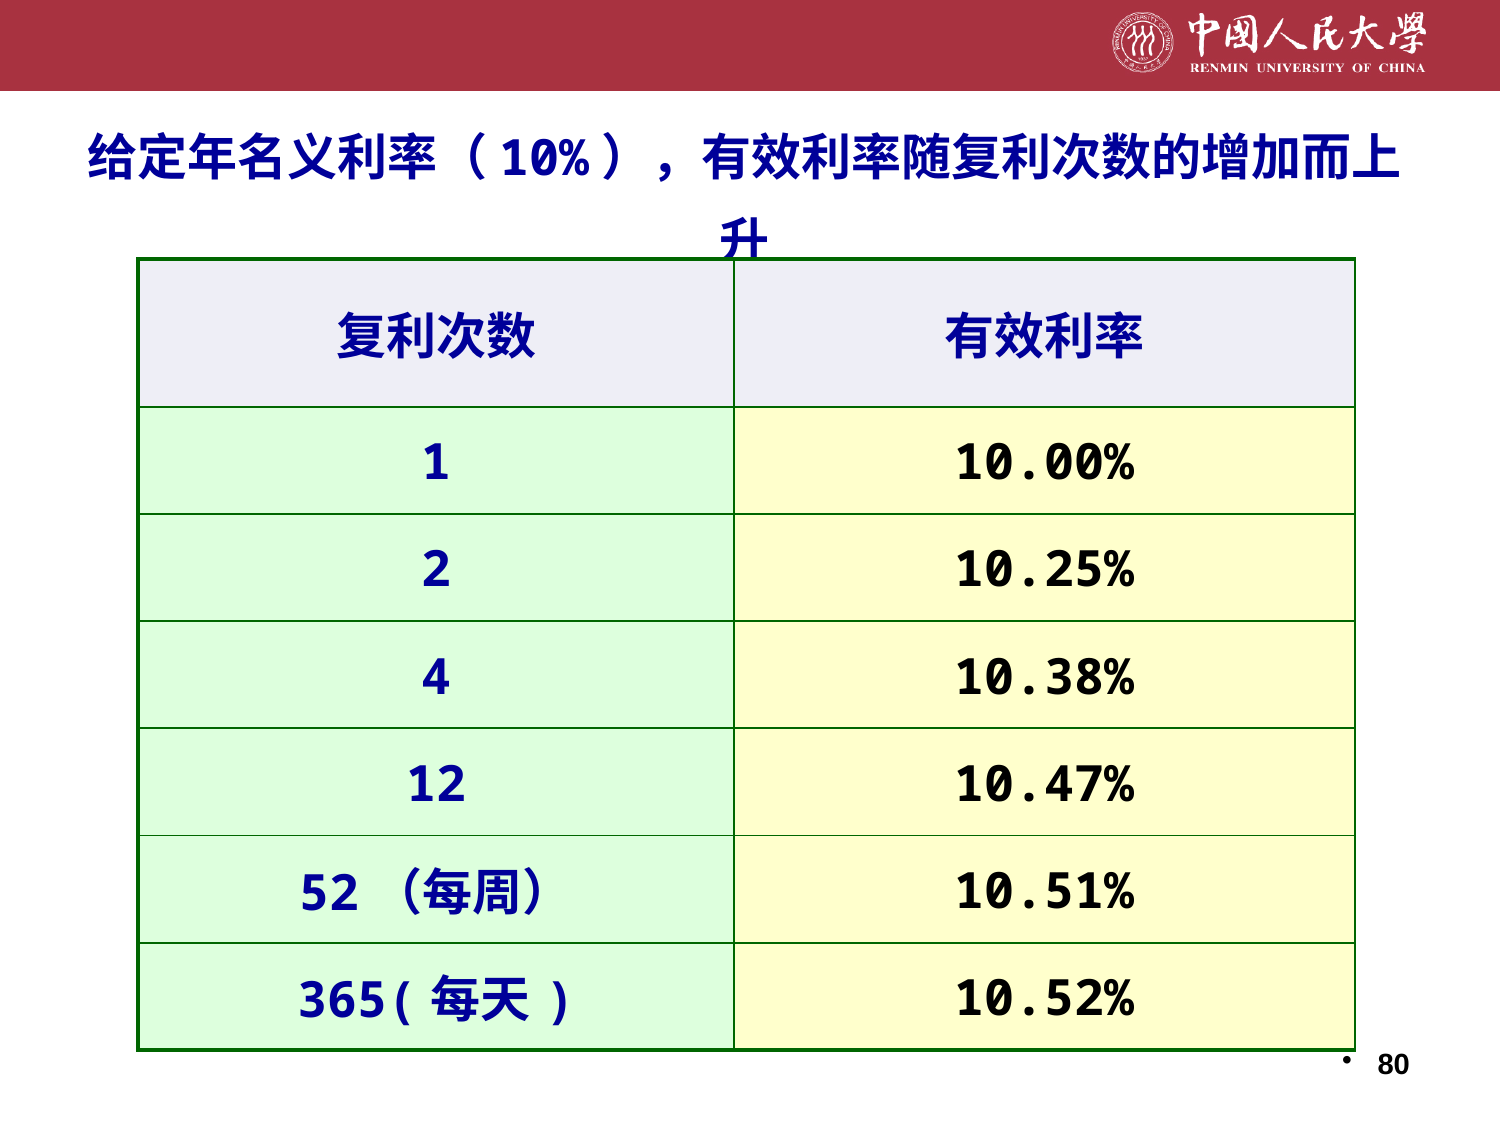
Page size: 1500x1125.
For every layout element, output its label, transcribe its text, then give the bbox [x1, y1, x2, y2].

slide_number 80 [1074, 1024, 1425, 1103]
table_cell 12 [140, 729, 733, 835]
table_cell 1 [140, 408, 733, 513]
table_cell 10.52% [735, 944, 1354, 1048]
table_cell 365(每天) [140, 944, 733, 1048]
table_cell 10.00% [735, 408, 1354, 513]
text_box 给定年名义利率（10%），有效利率随复利次数的增加而上升 [63, 94, 1426, 277]
table_cell 2 [140, 515, 733, 620]
table_cell 10.47% [735, 729, 1354, 835]
table_header 复利次数 [140, 261, 733, 406]
table_cell 10.38% [735, 622, 1354, 727]
table_header 有效利率 [735, 261, 1354, 406]
picture [0, 0, 1500, 91]
table_cell 10.25% [735, 515, 1354, 620]
table_cell 4 [140, 622, 733, 727]
table_cell 52（每周） [140, 836, 733, 942]
table_cell 10.51% [735, 836, 1354, 942]
